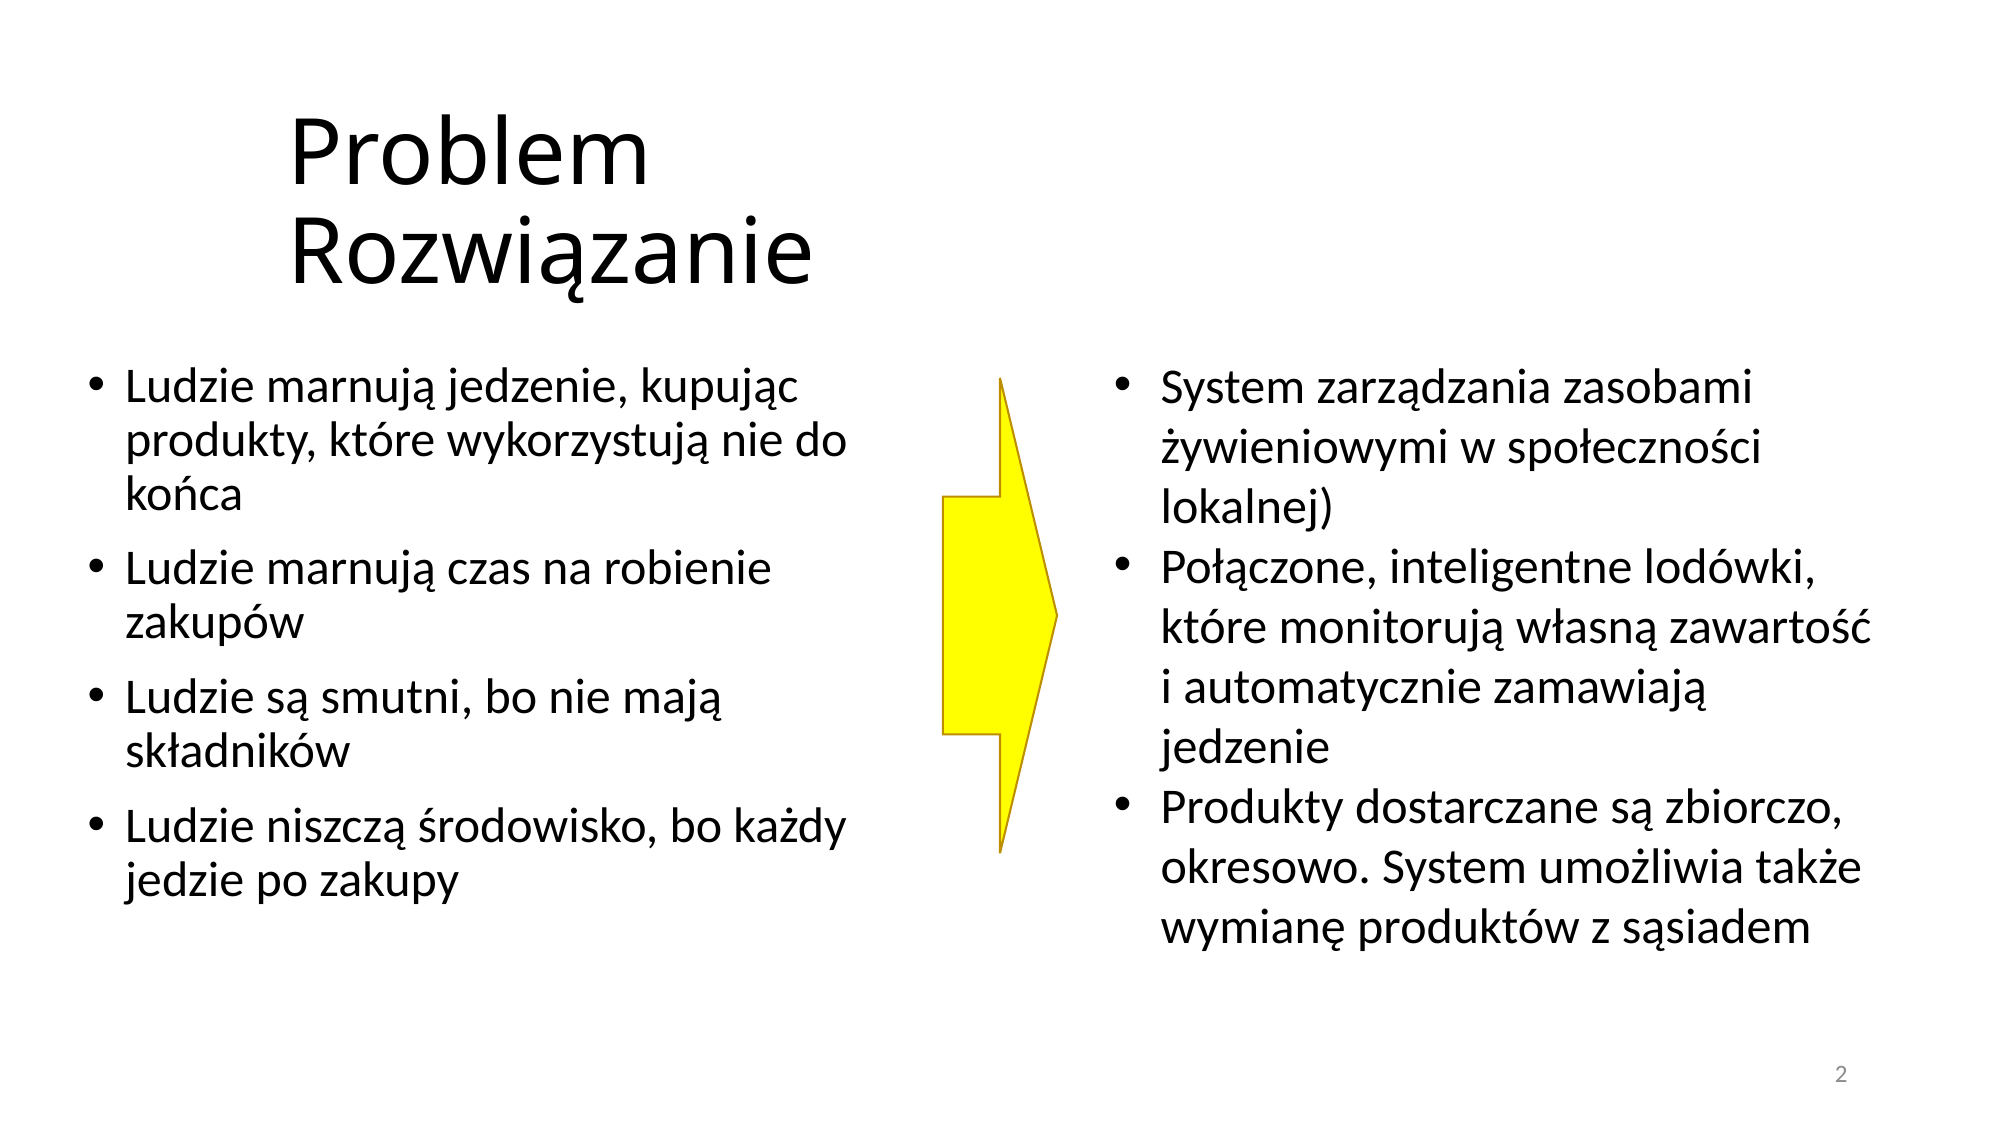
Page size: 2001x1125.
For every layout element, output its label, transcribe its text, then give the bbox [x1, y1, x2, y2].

list Ludzie marnują jedzenie, kupując produkty, które wykorzystują nie do końca Ludzie marnują czas na robienie zakupów Ludzie są smutni, bo nie mają składników Ludzie niszczą środowisko, bo każdy jedzie po zakupy [72, 204, 943, 1063]
slide_number 2 [1412, 1042, 1863, 1103]
title Problem Rozwiązanie [272, 0, 1908, 431]
text_box System zarządzania zasobami żywieniowymi w społeczności lokalnej) Połączone, inteligentne lodówki, które monitorują własną zawartość i automatycznie zamawiają jedzenie Produkty dostarczane są zbiorczo, okresowo. System umożliwia także wymianę produktów z sąsiadem [1099, 346, 1889, 1007]
text_box [941, 377, 1059, 854]
